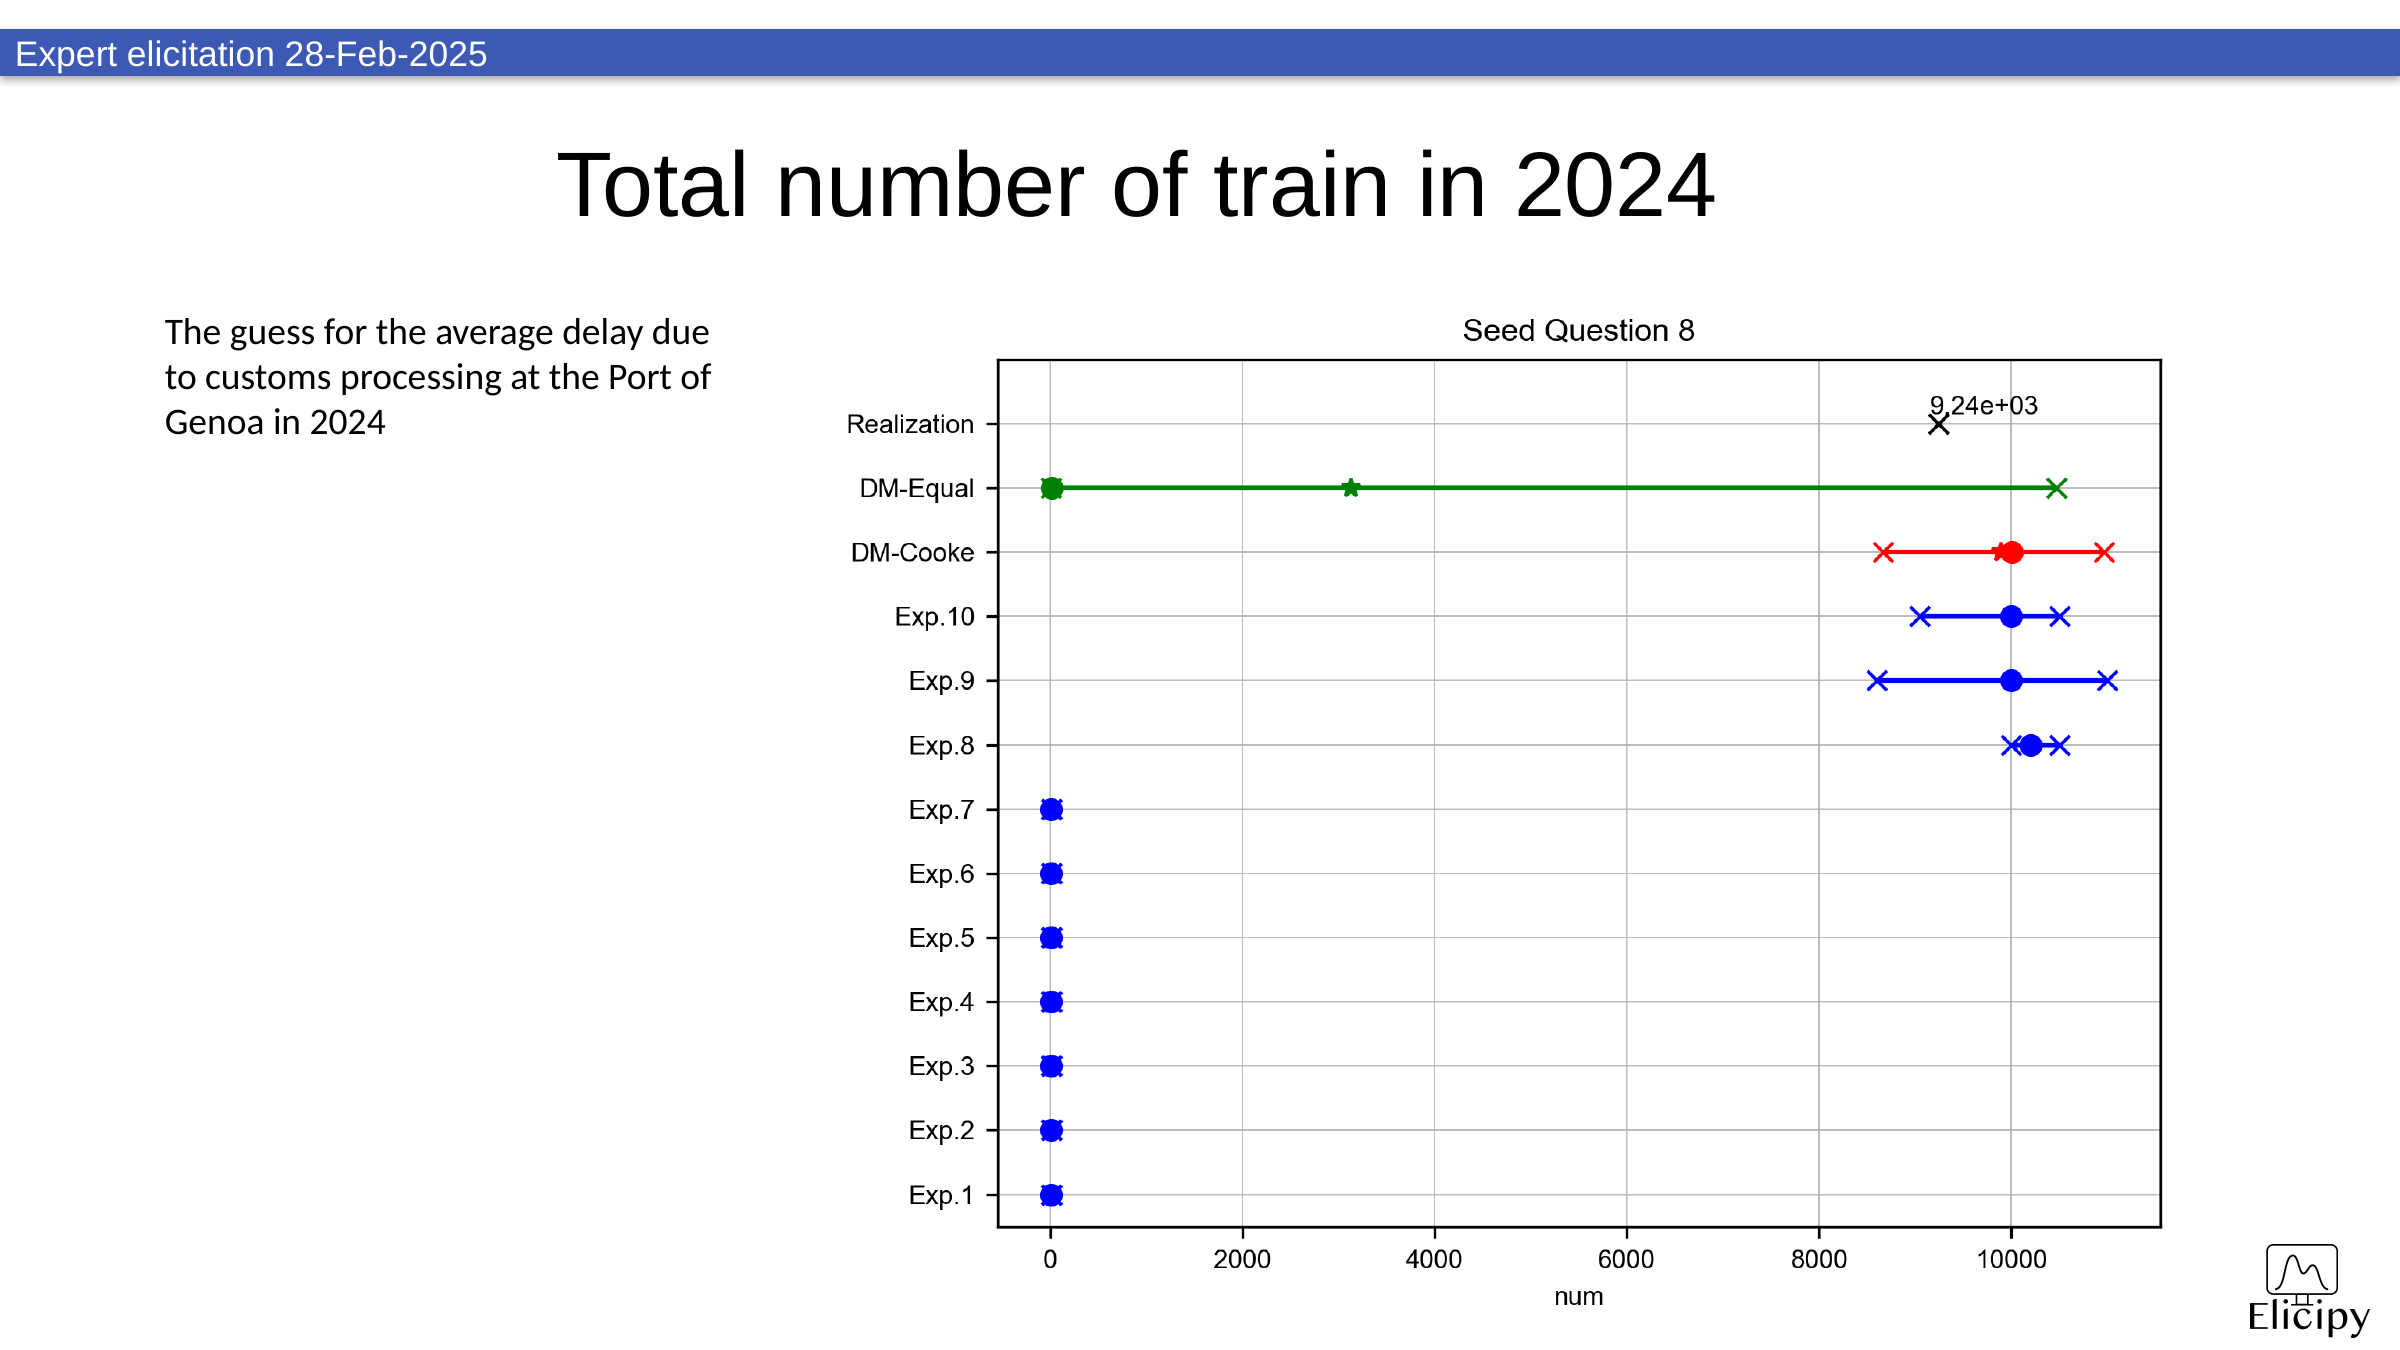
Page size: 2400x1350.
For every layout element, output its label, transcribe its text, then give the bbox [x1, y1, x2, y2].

title Total number of train in 2024 [0, 85, 2250, 330]
picture [809, 224, 2371, 1350]
text_box Expert elicitation 28-Feb-2025 [0, 29, 2400, 76]
text_box The guess for the average delay due to customs processing at the Port of Genoa in 2024 [149, 299, 750, 450]
